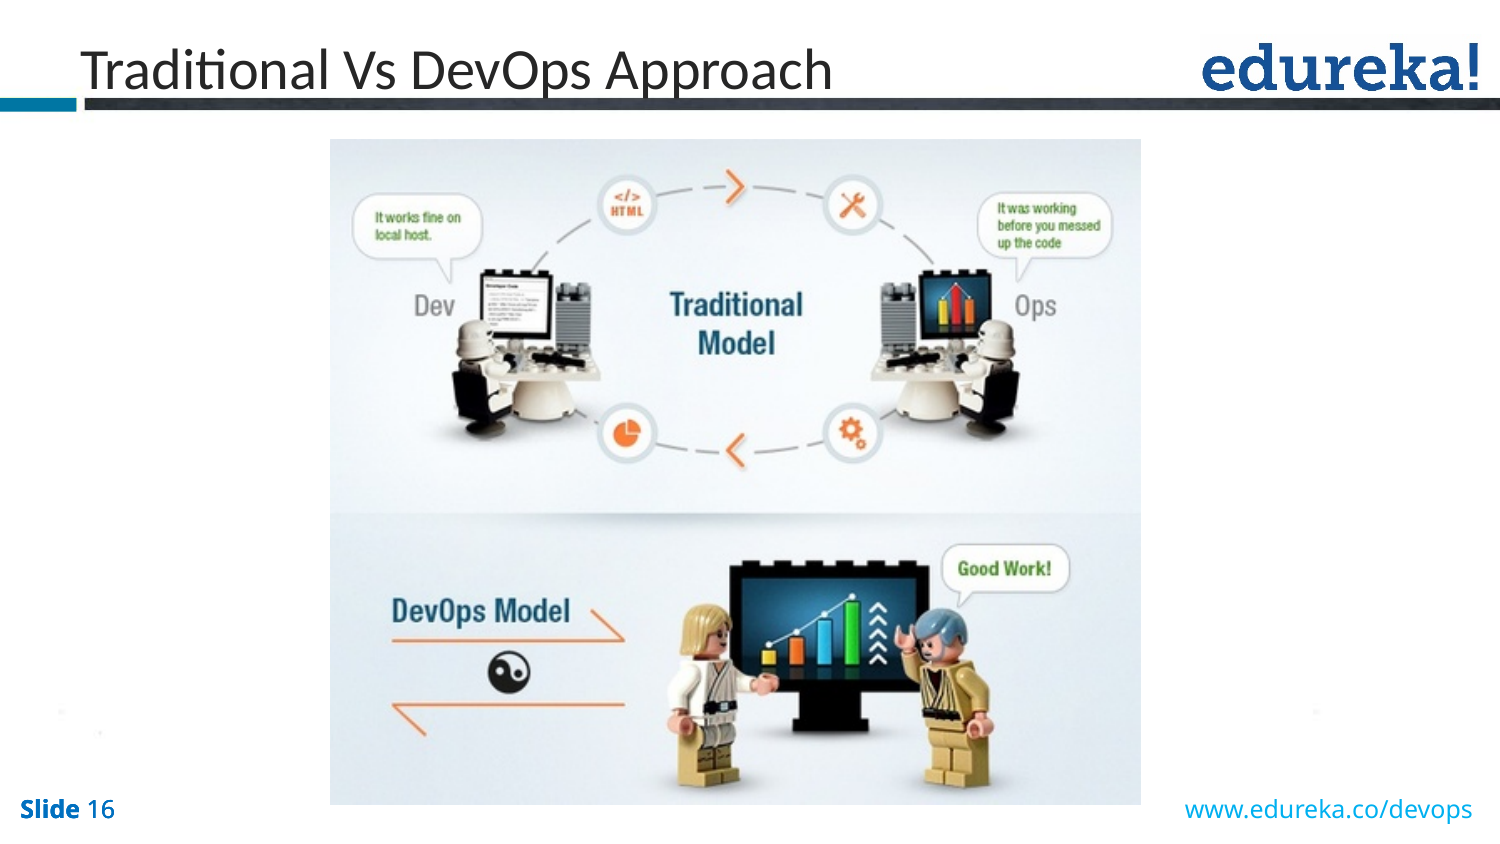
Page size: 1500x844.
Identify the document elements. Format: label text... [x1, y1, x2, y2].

picture [0, 0, 1500, 844]
text_box Traditional Vs DevOps Approach [65, 23, 909, 109]
